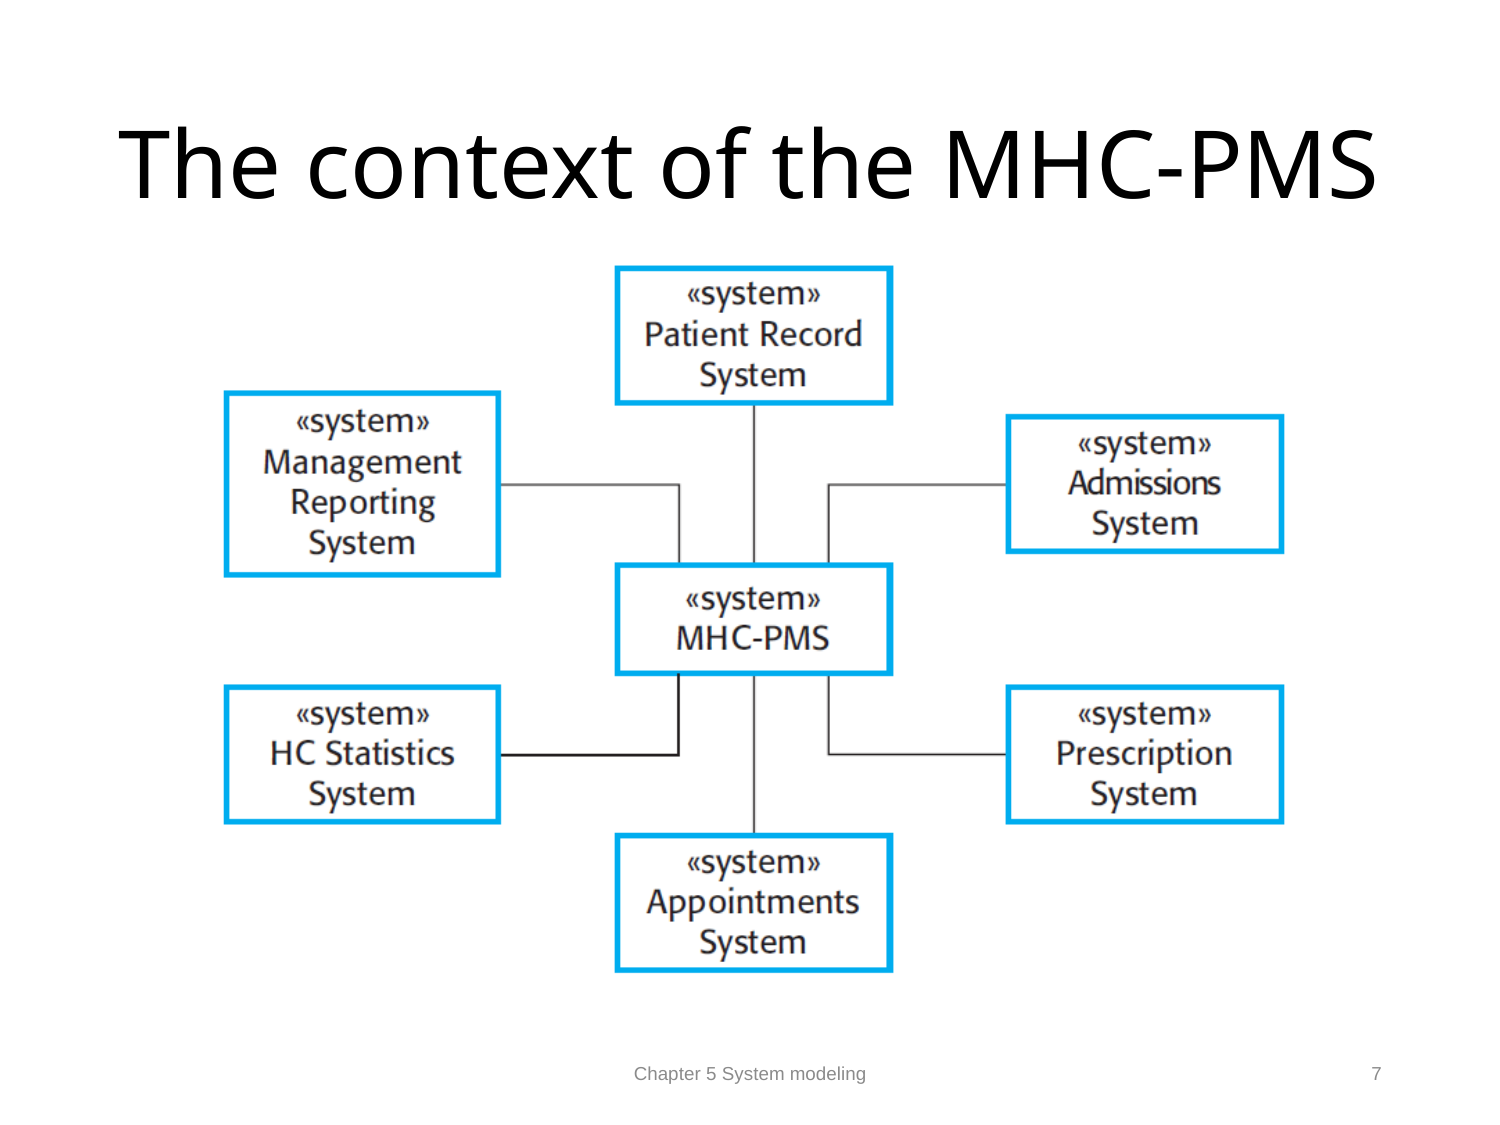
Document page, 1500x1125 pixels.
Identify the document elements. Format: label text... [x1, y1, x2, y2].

title The context of the MHC-PMS [103, 59, 1397, 278]
picture [163, 220, 1351, 1005]
slide_number 7 [1059, 1042, 1397, 1103]
footer Chapter 5 System modeling [496, 1042, 1004, 1103]
